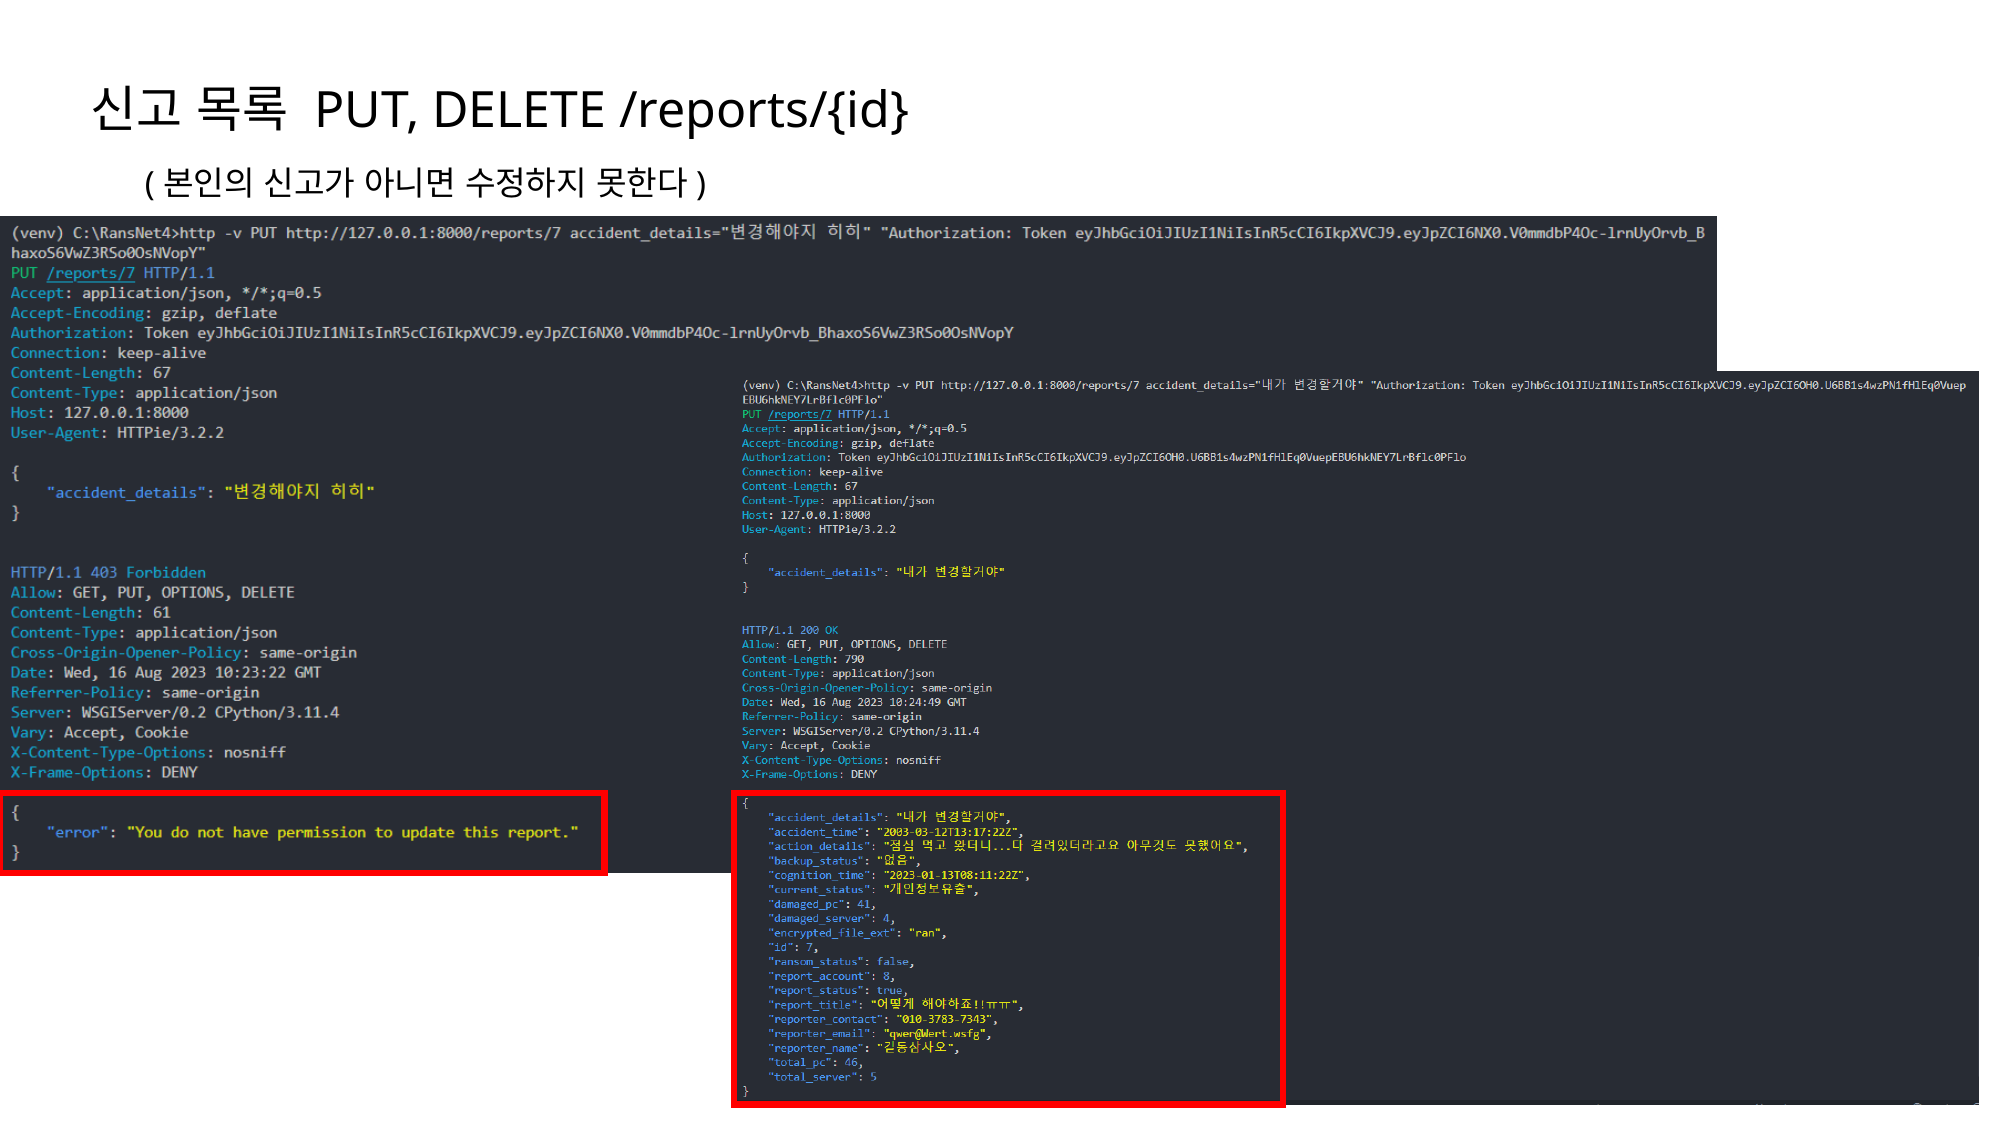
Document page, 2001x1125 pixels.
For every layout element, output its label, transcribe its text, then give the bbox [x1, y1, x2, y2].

picture [0, 216, 1979, 1105]
text_box (본인의 신고가 아니면 수정하지 못한다) [130, 154, 721, 210]
text_box 신고 목록 PUT, DELETE /reports/{id} [75, 69, 925, 145]
